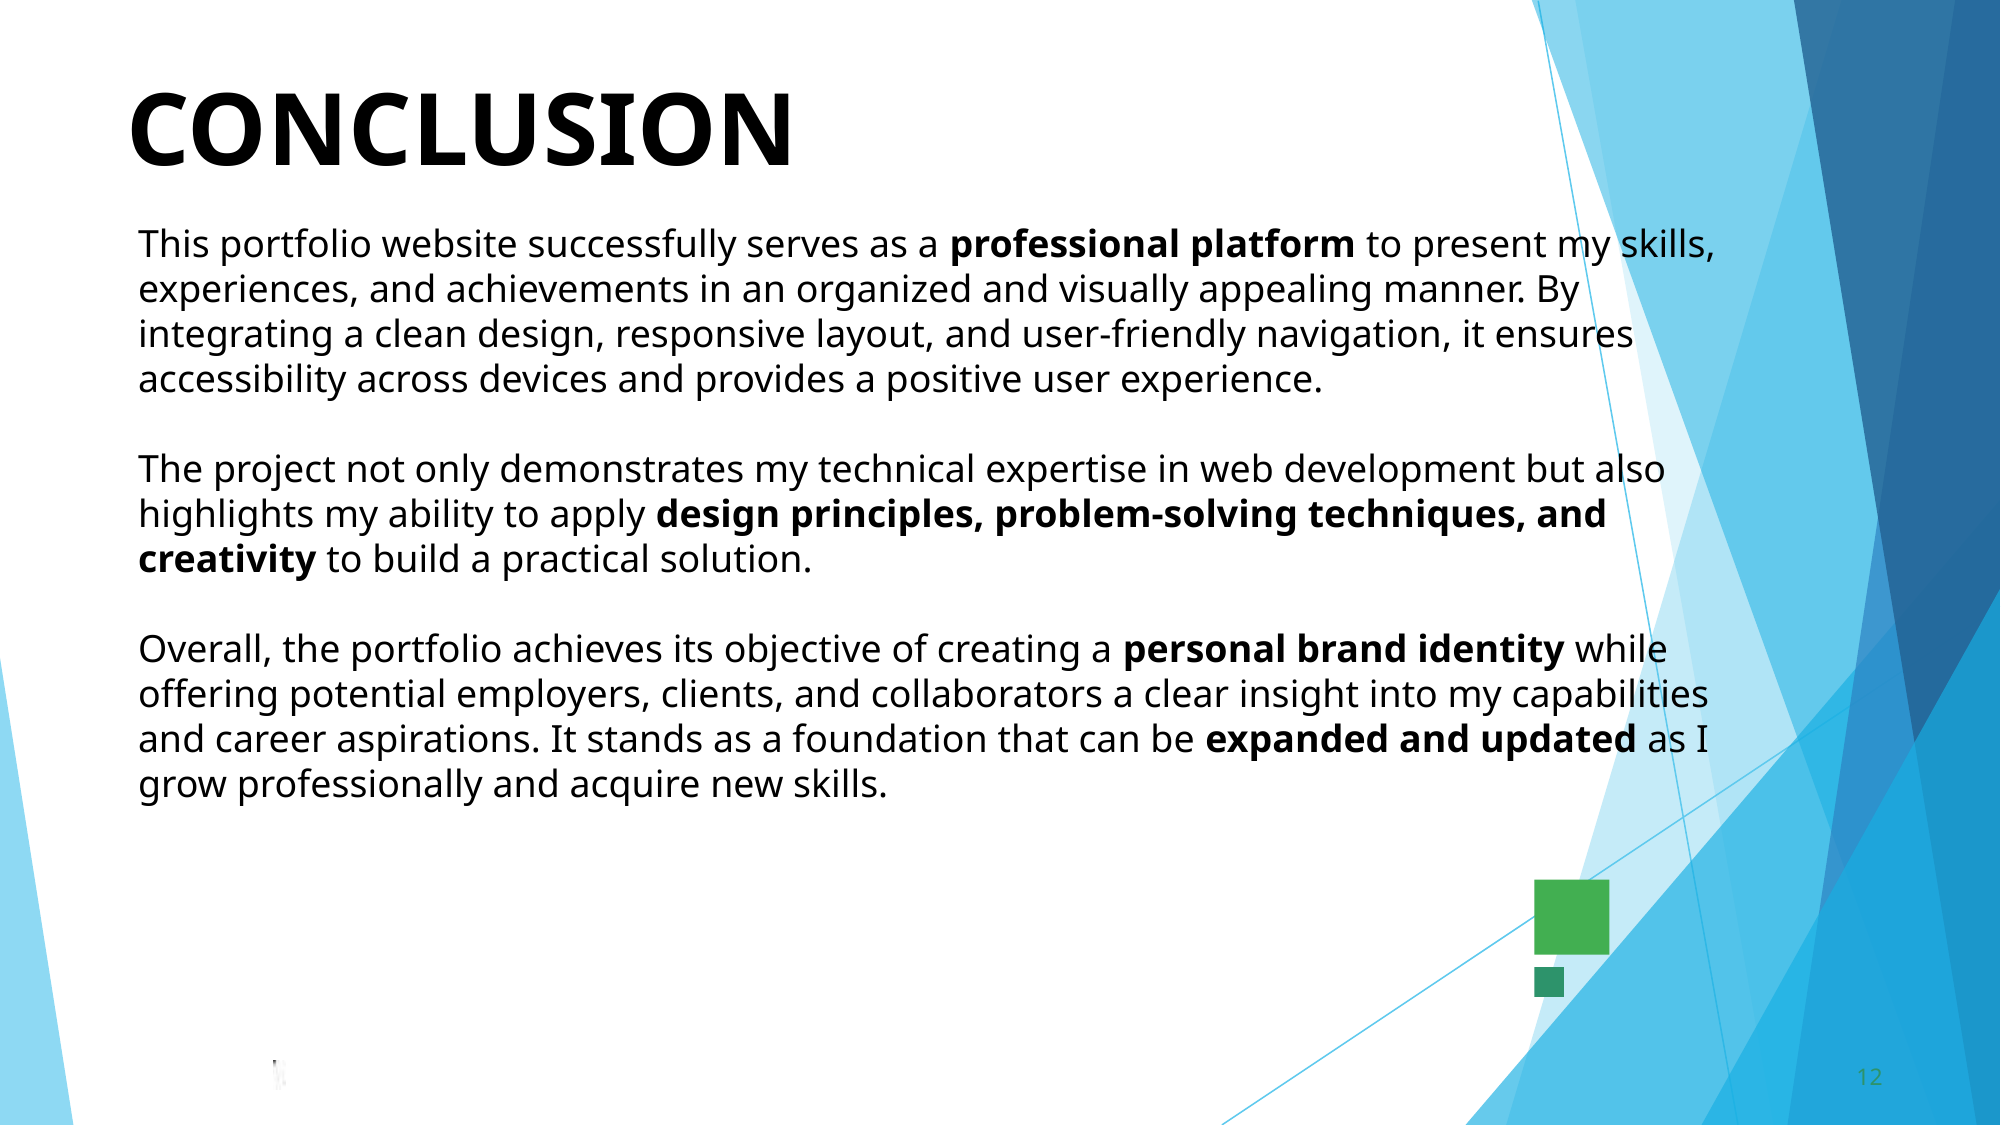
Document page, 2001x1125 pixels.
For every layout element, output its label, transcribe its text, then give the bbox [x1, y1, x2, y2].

text_box [1534, 879, 1610, 955]
title CONCLUSION [123, 63, 875, 212]
text_box This portfolio website successfully serves as a professional platform to present my skills, experiences, and achievements in an organized and visually appealing manner. By integrating a clean design, responsive layout, and user-friendly navigation, it ensures accessibility across devices and provides a positive user experience. The project not only demonstrates my technical expertise in web development but also highlights my ability to apply design principles, problem-solving techniques, and creativity to build a practical solution. Overall, the portfolio achieves its objective of creating a personal brand identity while offering potential employers, clients, and collaborators a clear insight into my capabilities and career aspirations. It stands as a foundation that can be expanded and updated as I grow professionally and acquire new skills. [123, 212, 1788, 813]
text_box [1534, 967, 1564, 997]
text_box <number> [1849, 1061, 1888, 1095]
picture [273, 1060, 287, 1091]
